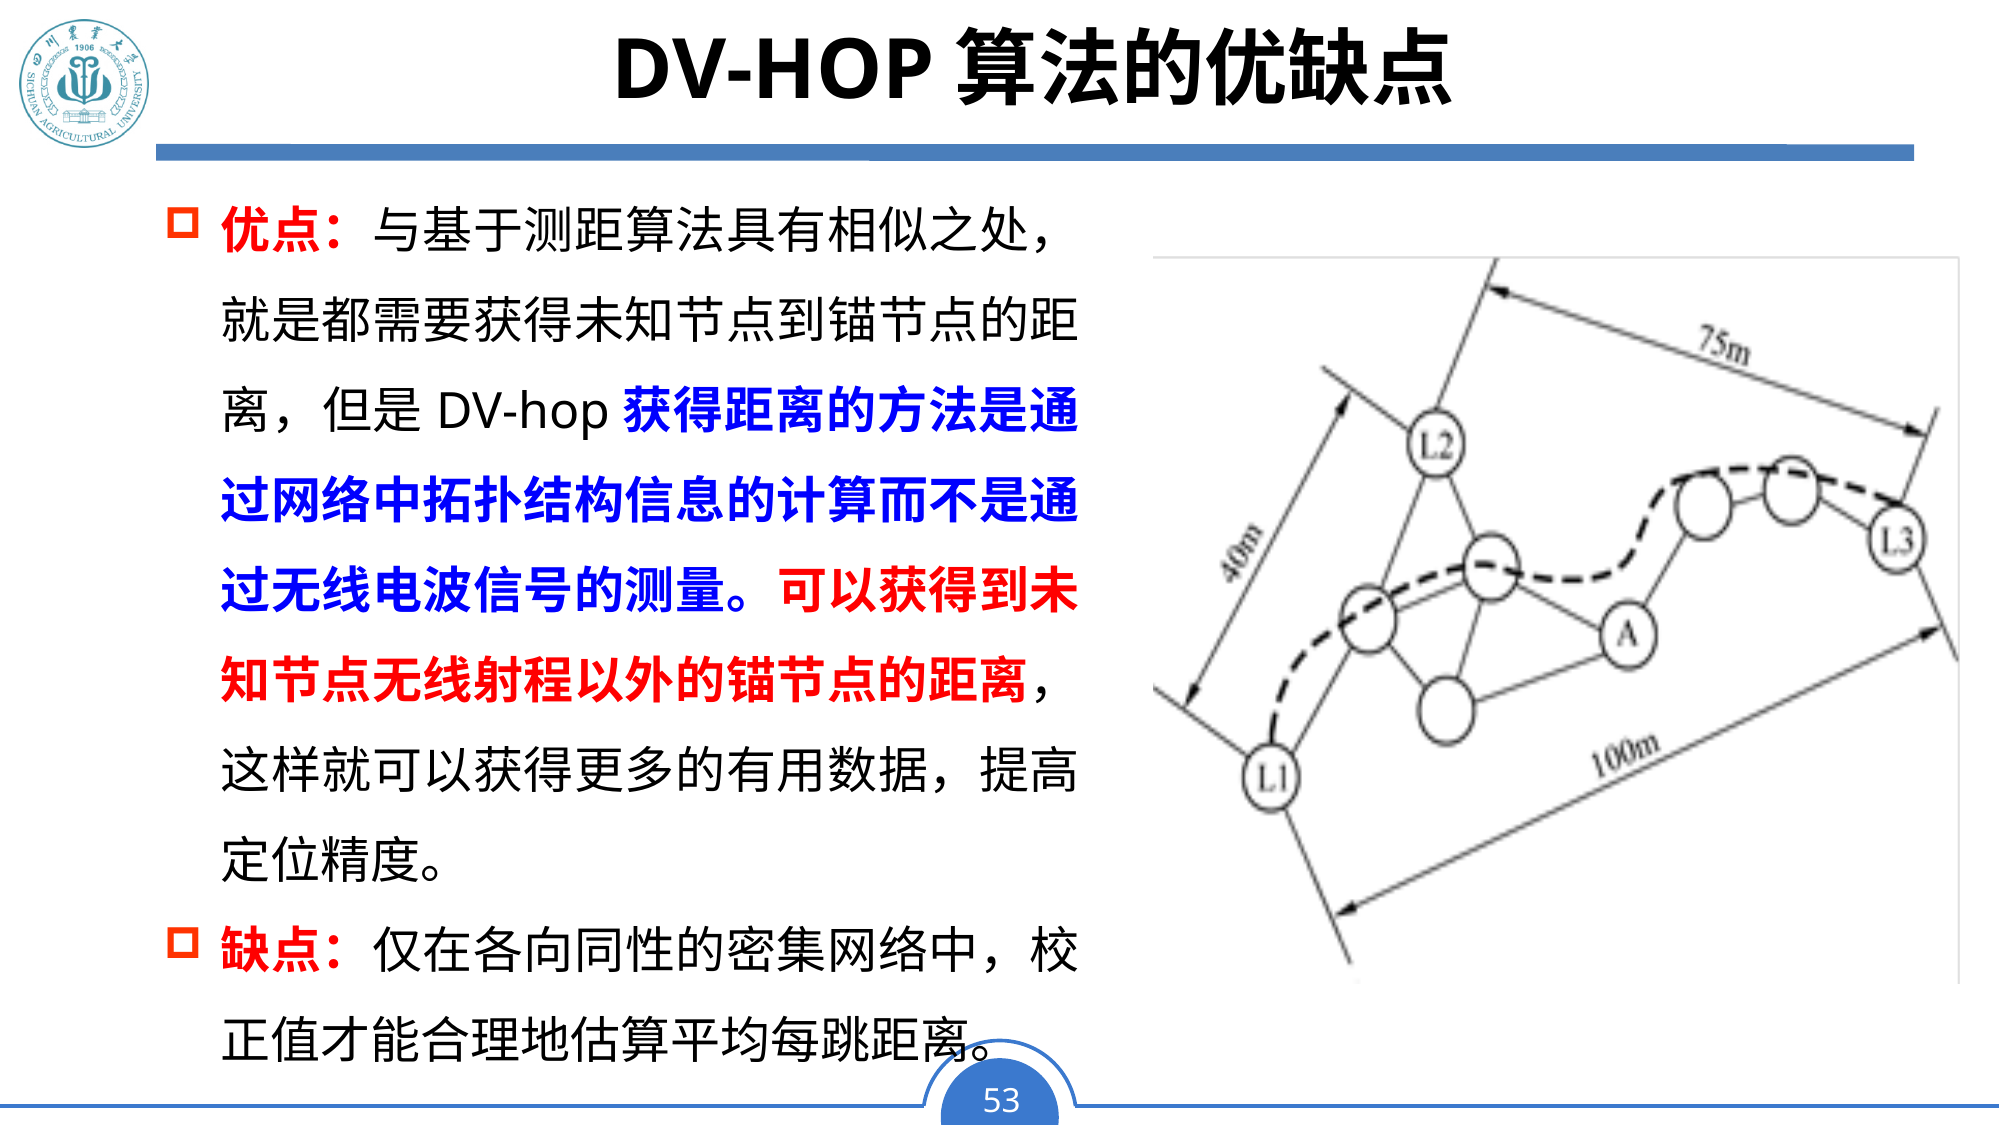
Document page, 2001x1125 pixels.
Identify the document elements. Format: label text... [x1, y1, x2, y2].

text_box 优点：与基于测距算法具有相似之处，就是都需要获得未知节点到锚节点的距离，但是DV-hop获得距离的方法是通过网络中拓扑结构信息的计算而不是通过无线电波信号的测量。可以获得到未知节点无线射程以外的锚节点的距离，这样就可以获得更多的有用数据，提高定位精度。 缺点：仅在各向同性的密集网络中，校正值才能合理地估算平均每跳距离。 [149, 160, 1095, 1076]
title DV-Hop算法的优缺点 [156, 7, 1910, 146]
picture [1153, 255, 1963, 985]
